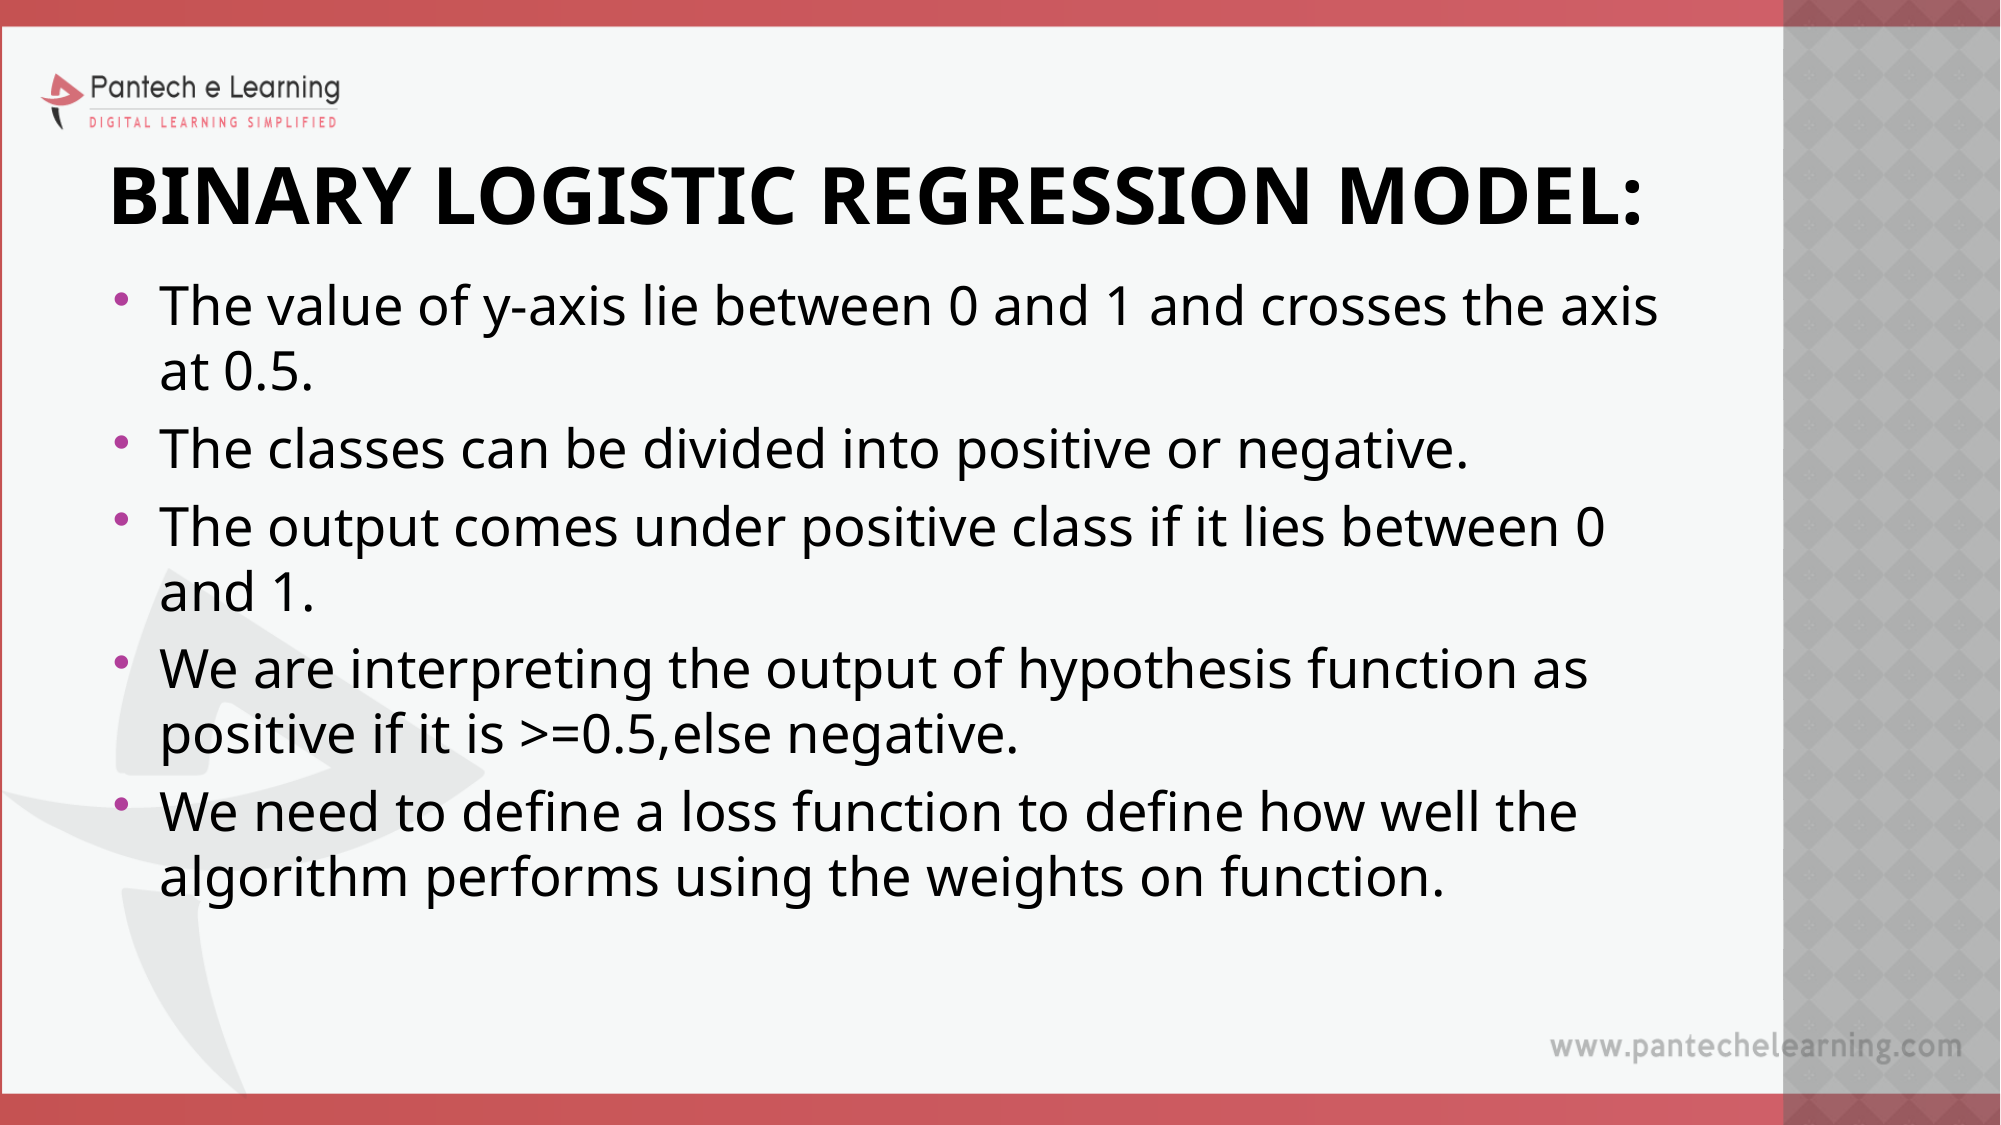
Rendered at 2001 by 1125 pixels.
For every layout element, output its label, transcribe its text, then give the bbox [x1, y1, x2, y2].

title BINARY LOGISTIC REGRESSION MODEL: [99, 52, 1684, 240]
picture [0, 0, 2001, 1125]
list The value of y-axis lie between 0 and 1 and crosses the axis at 0.5. The classes can be divided into positive or negative. The output comes under positive class if it lies between 0 and 1. We are interpreting the output of hypothesis function as positive if it is >=0.5,else negative. We need to define a loss function to define how well the algorithm performs using the weights on function. [99, 264, 1684, 1059]
